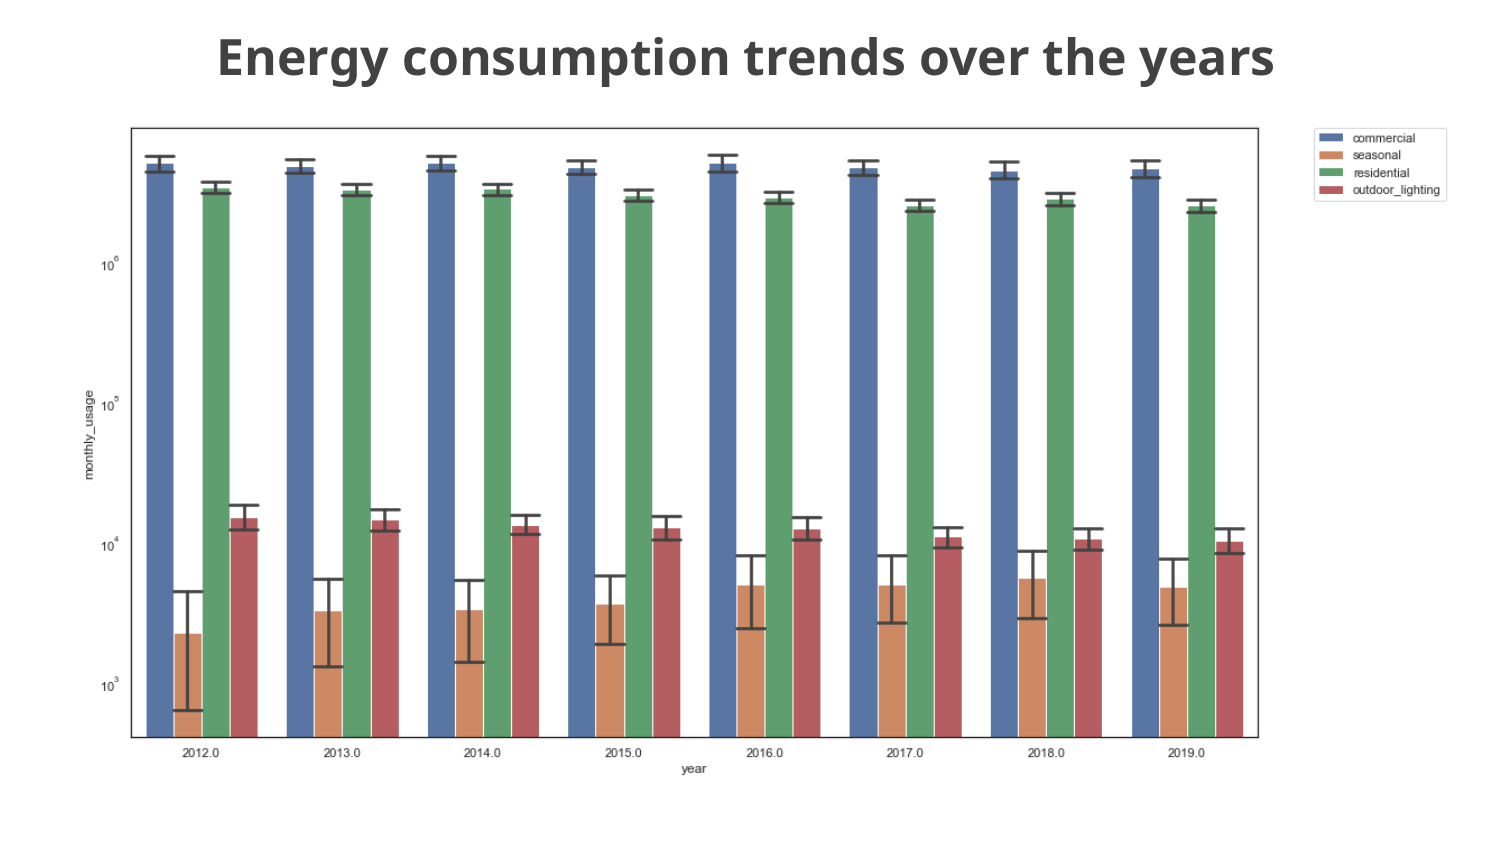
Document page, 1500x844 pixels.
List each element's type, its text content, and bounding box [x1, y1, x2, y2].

title Energy consumption trends over the years [125, 10, 1368, 118]
picture [76, 120, 1454, 783]
